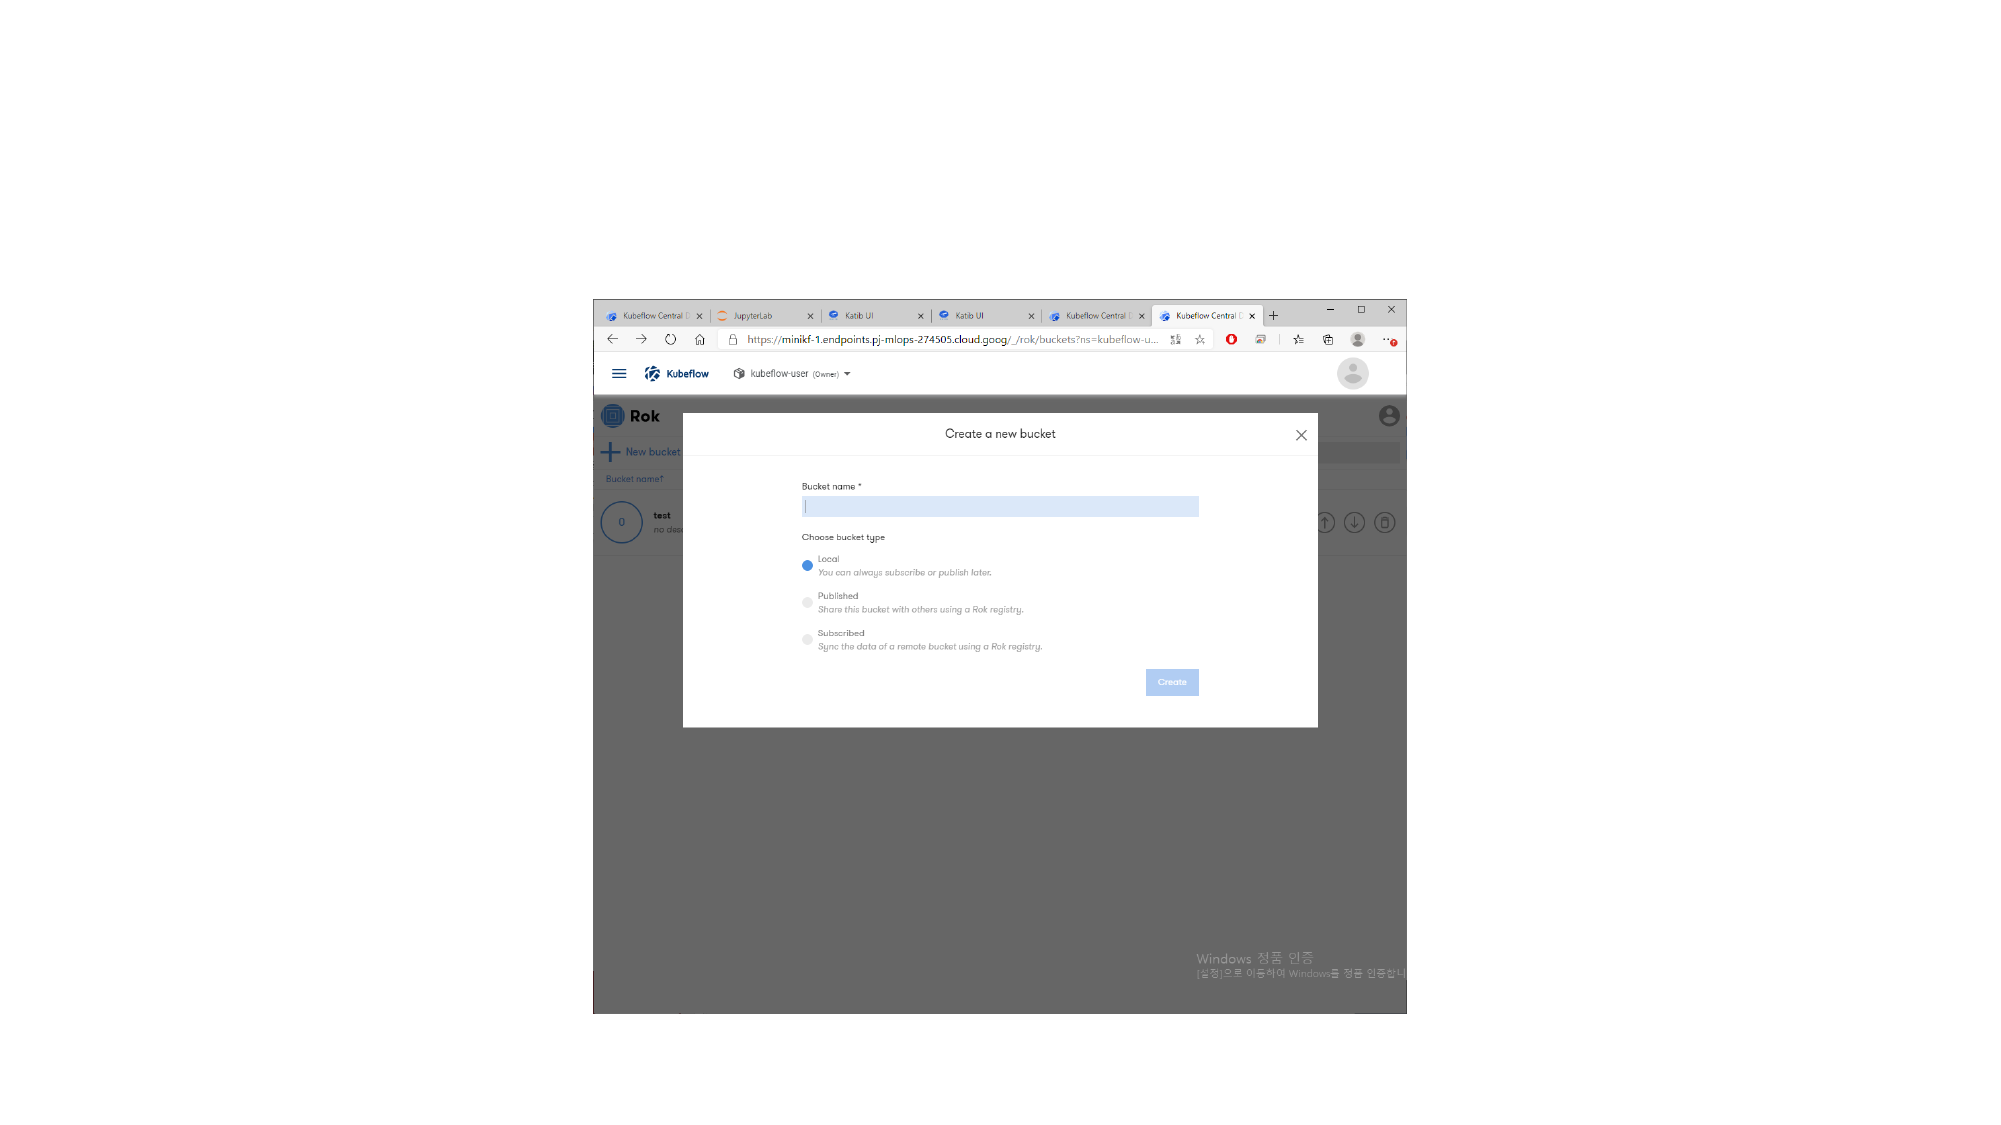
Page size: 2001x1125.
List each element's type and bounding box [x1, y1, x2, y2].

list [593, 299, 1407, 1014]
